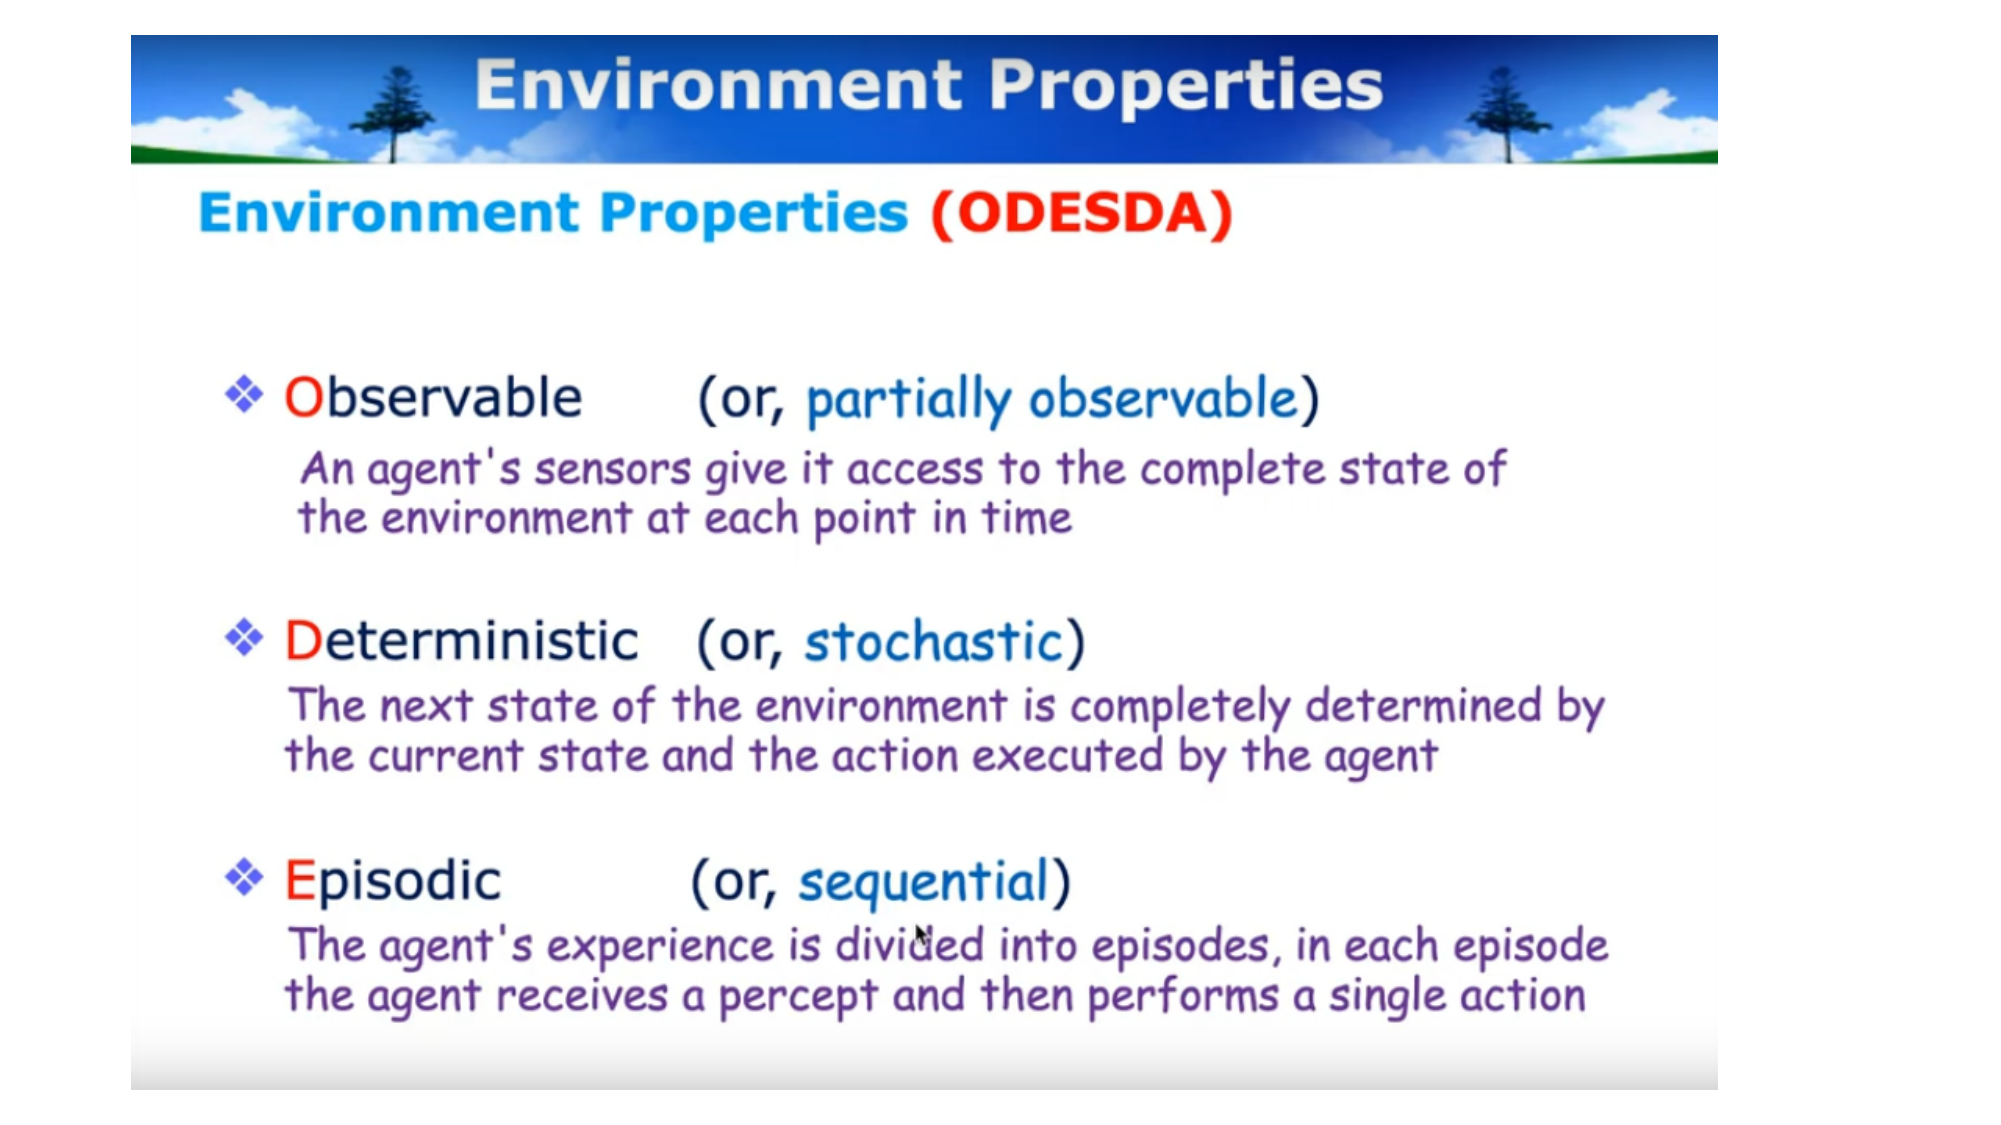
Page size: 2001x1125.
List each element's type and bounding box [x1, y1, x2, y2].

picture [131, 35, 1718, 1090]
